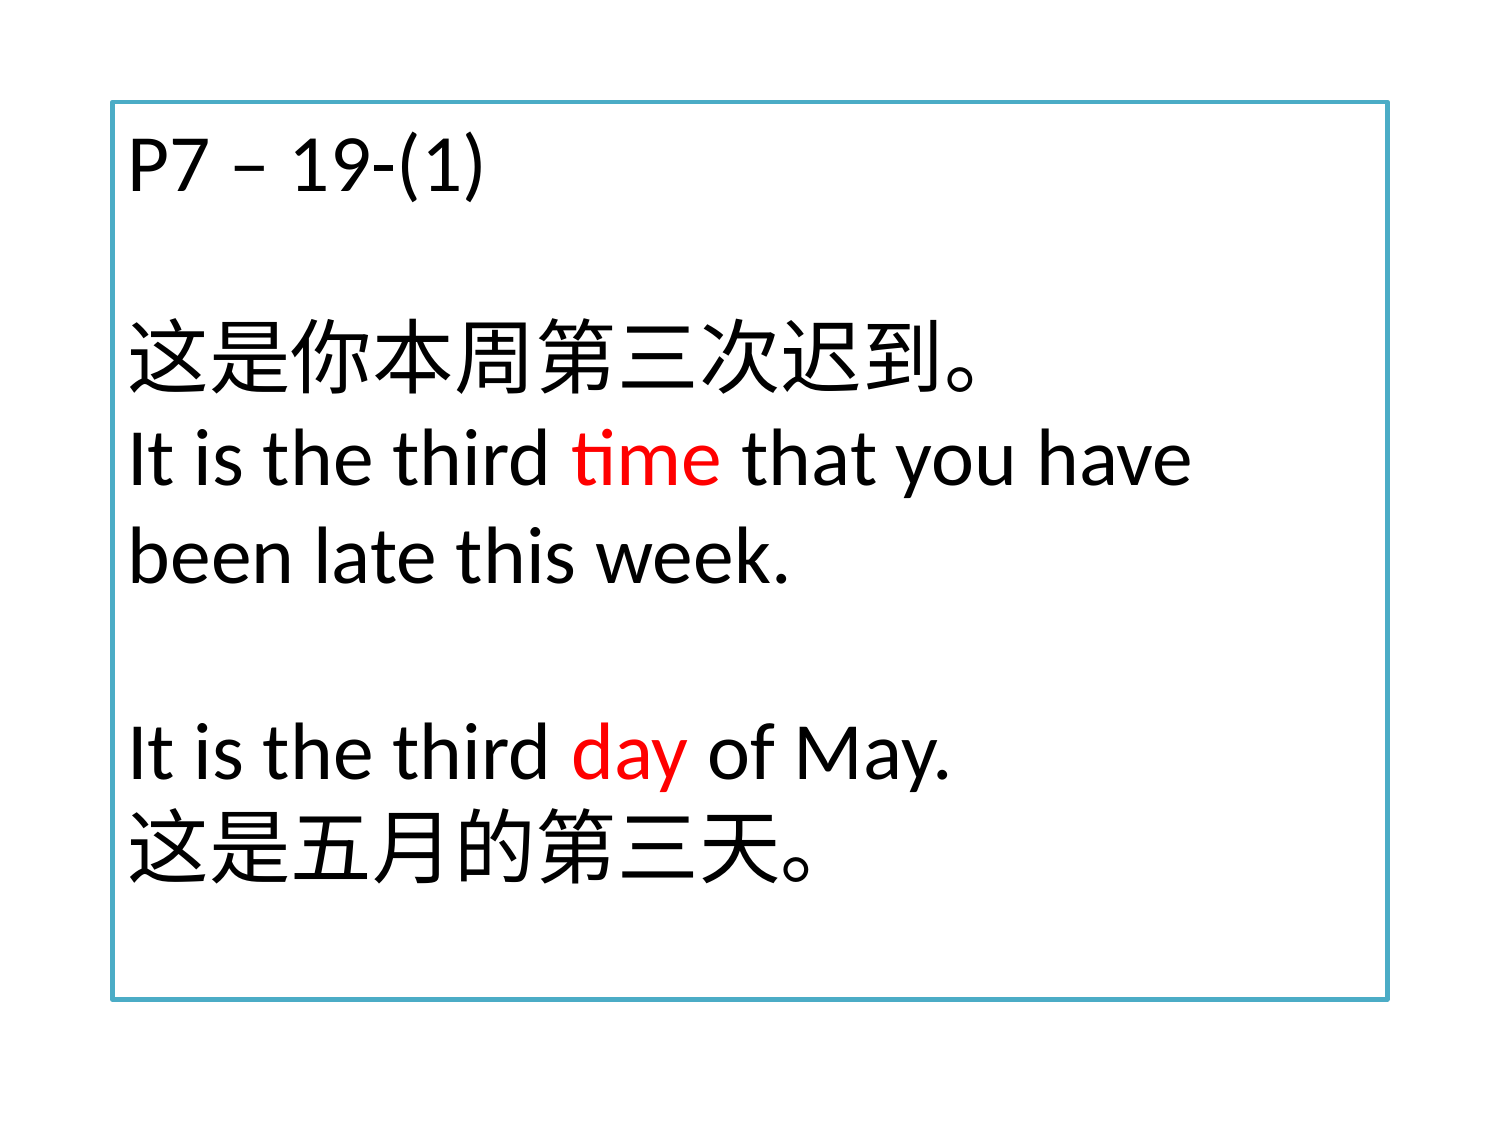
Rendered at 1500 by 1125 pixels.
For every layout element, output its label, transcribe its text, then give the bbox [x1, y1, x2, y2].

title P7 – 19-(1) 这是你本周第三次迟到。 It is the third time that you have been late this week. It is the third day of May. 这是五月的第三天。 [110, 100, 1390, 1002]
